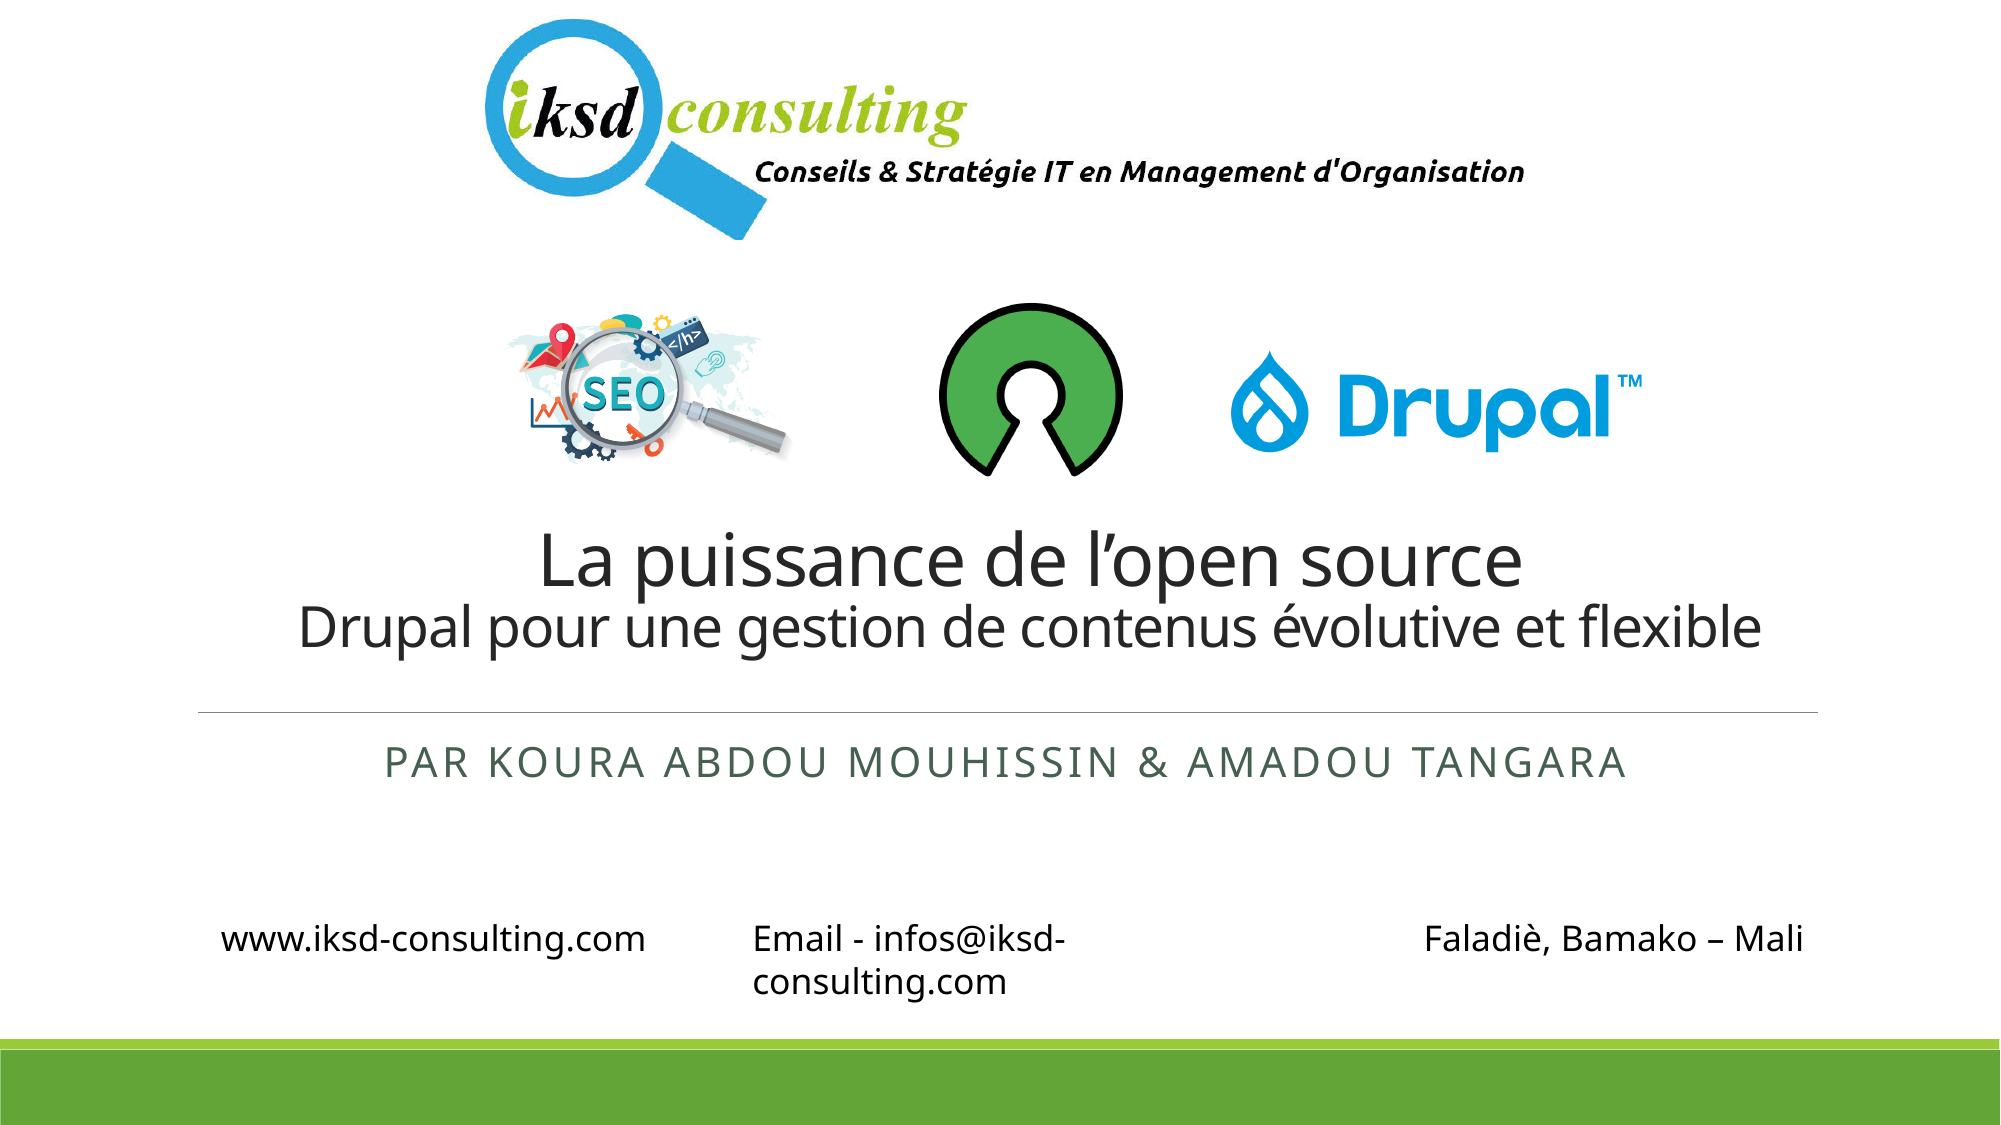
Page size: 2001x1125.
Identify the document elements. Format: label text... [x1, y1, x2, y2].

text_box Email - infos@iksd-consulting.com [737, 909, 1335, 1009]
picture [481, 14, 1529, 241]
picture [1222, 282, 1651, 522]
picture [938, 296, 1124, 482]
subtitle Par koura abdou mouhissin & AMADOU Tangara [180, 734, 1830, 807]
text_box Faladiè, Bamako – Mali [1408, 909, 1892, 967]
picture [418, 308, 876, 470]
title La puissance de l’open source Drupal pour une gestion de contenus évolutive et flexible [206, 481, 1857, 667]
text_box www.iksd-consulting.com [206, 909, 690, 967]
